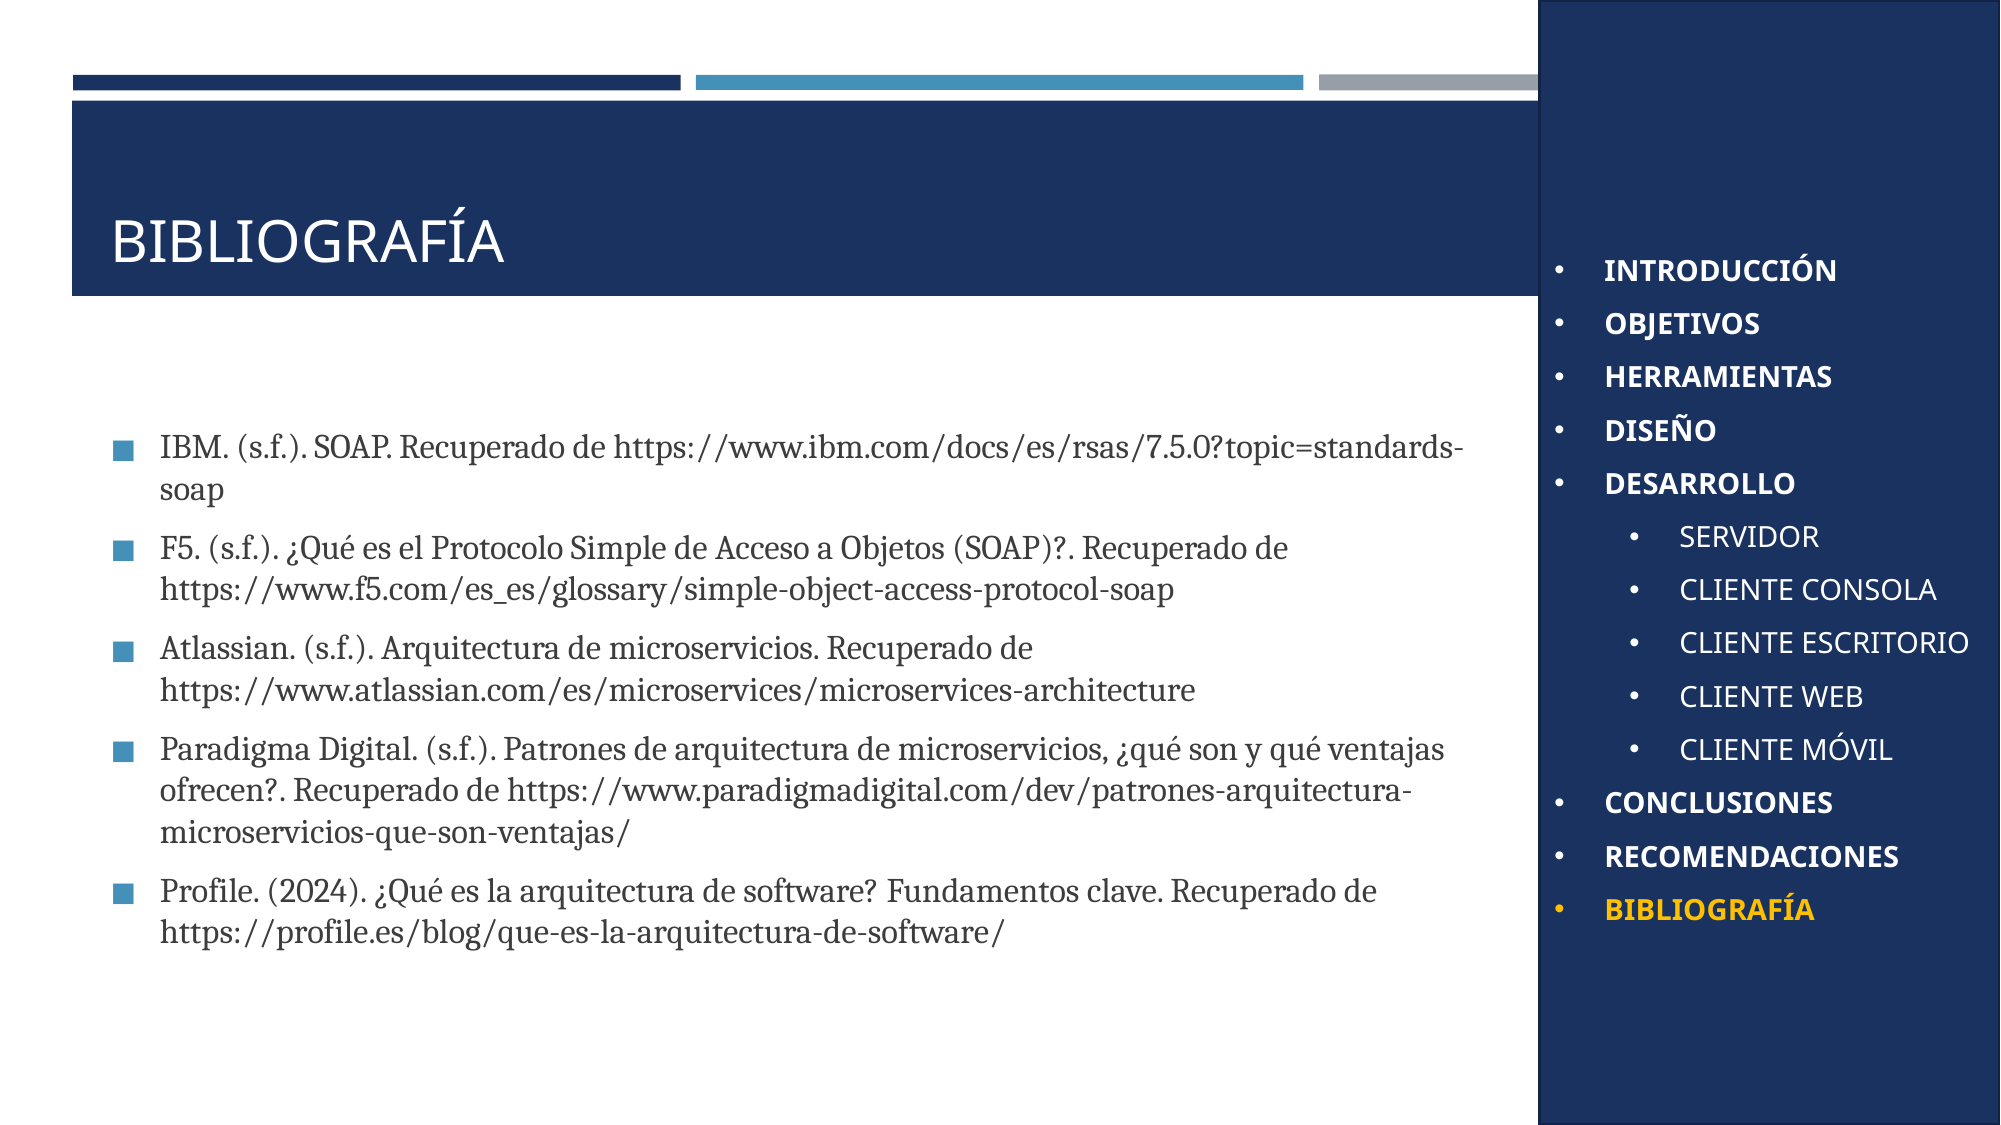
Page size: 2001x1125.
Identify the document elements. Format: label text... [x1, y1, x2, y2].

text_box INTRODUCCIÓN OBJETIVOS HERRAMIENTAS DISEÑO DESARROLLO SERVIDOR CLIENTE CONSOLA CLIENTE ESCRITORIO CLIENTE WEB CLIENTE MÓVIL CONCLUSIONES RECOMENDACIONES BIBLIOGRAFÍA [1539, 0, 2000, 1125]
list IBM. (s.f.). SOAP. Recuperado de https://www.ibm.com/docs/es/rsas/7.5.0?topic=standards-soap F5. (s.f.). ¿Qué es el Protocolo Simple de Acceso a Objetos (SOAP)?. Recuperado de https://www.f5.com/es_es/glossary/simple-object-access-protocol-soap Atlassian. (s.f.). Arquitectura de microservicios. Recuperado de https://www.atlassian.com/es/microservices/microservices-architecture Paradigma Digital. (s.f.). Patrones de arquitectura de microservicios, ¿qué son y qué ventajas ofrecen?. Recuperado de https://www.paradigmadigital.com/dev/patrones-arquitectura-microservicios-que-son-ventajas/ Profile. (2024). ¿Qué es la arquitectura de software? Fundamentos clave. Recuperado de https://profile.es/blog/que-es-la-arquitectura-de-software/ [95, 357, 1502, 962]
title BIBLIOGRAFÍA [95, 115, 1539, 282]
